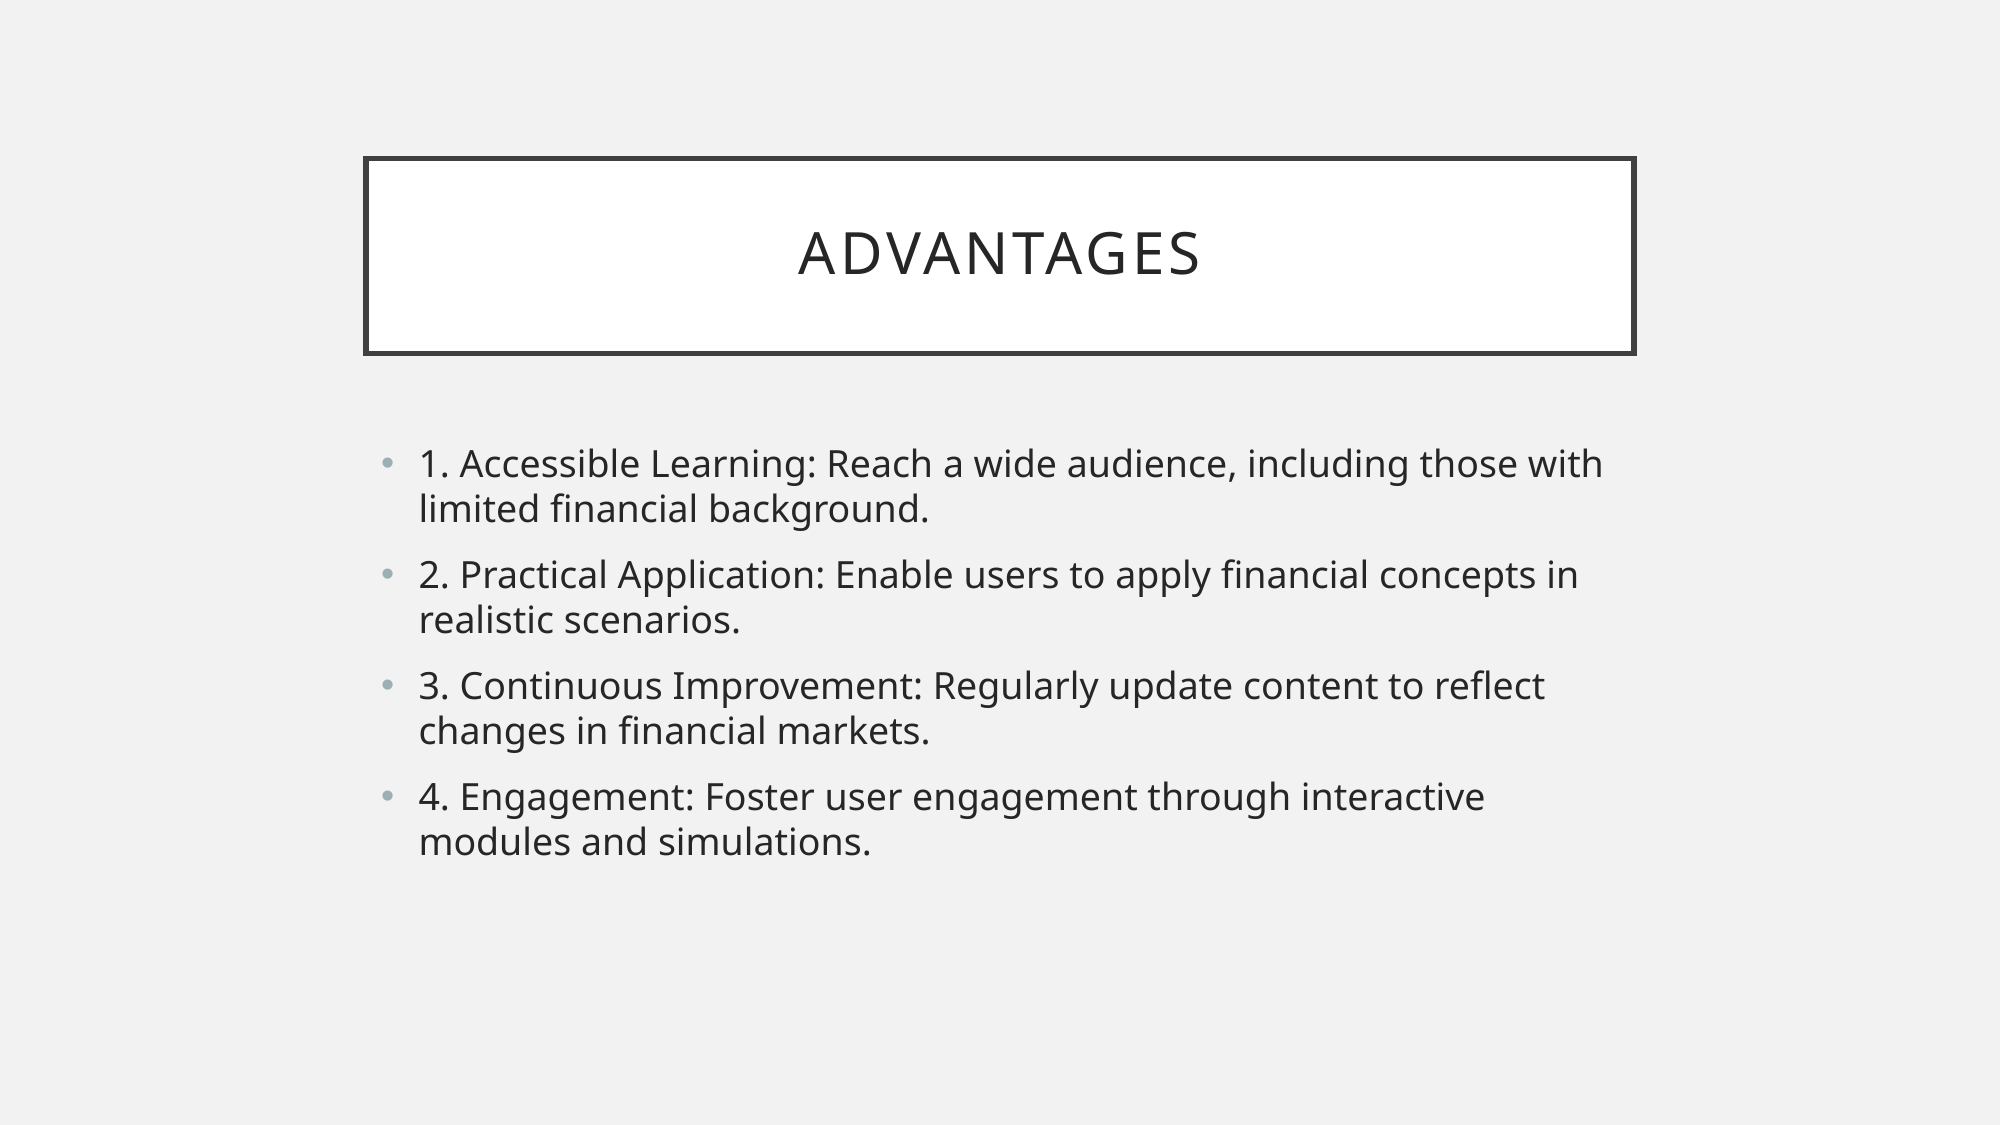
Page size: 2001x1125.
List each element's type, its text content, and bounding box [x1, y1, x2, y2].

title Advantages [363, 156, 1637, 356]
list 1. Accessible Learning: Reach a wide audience, including those with limited financial background. 2. Practical Application: Enable users to apply financial concepts in realistic scenarios. 3. Continuous Improvement: Regularly update content to reflect changes in financial markets. 4. Engagement: Foster user engagement through interactive modules and simulations. [366, 432, 1634, 942]
